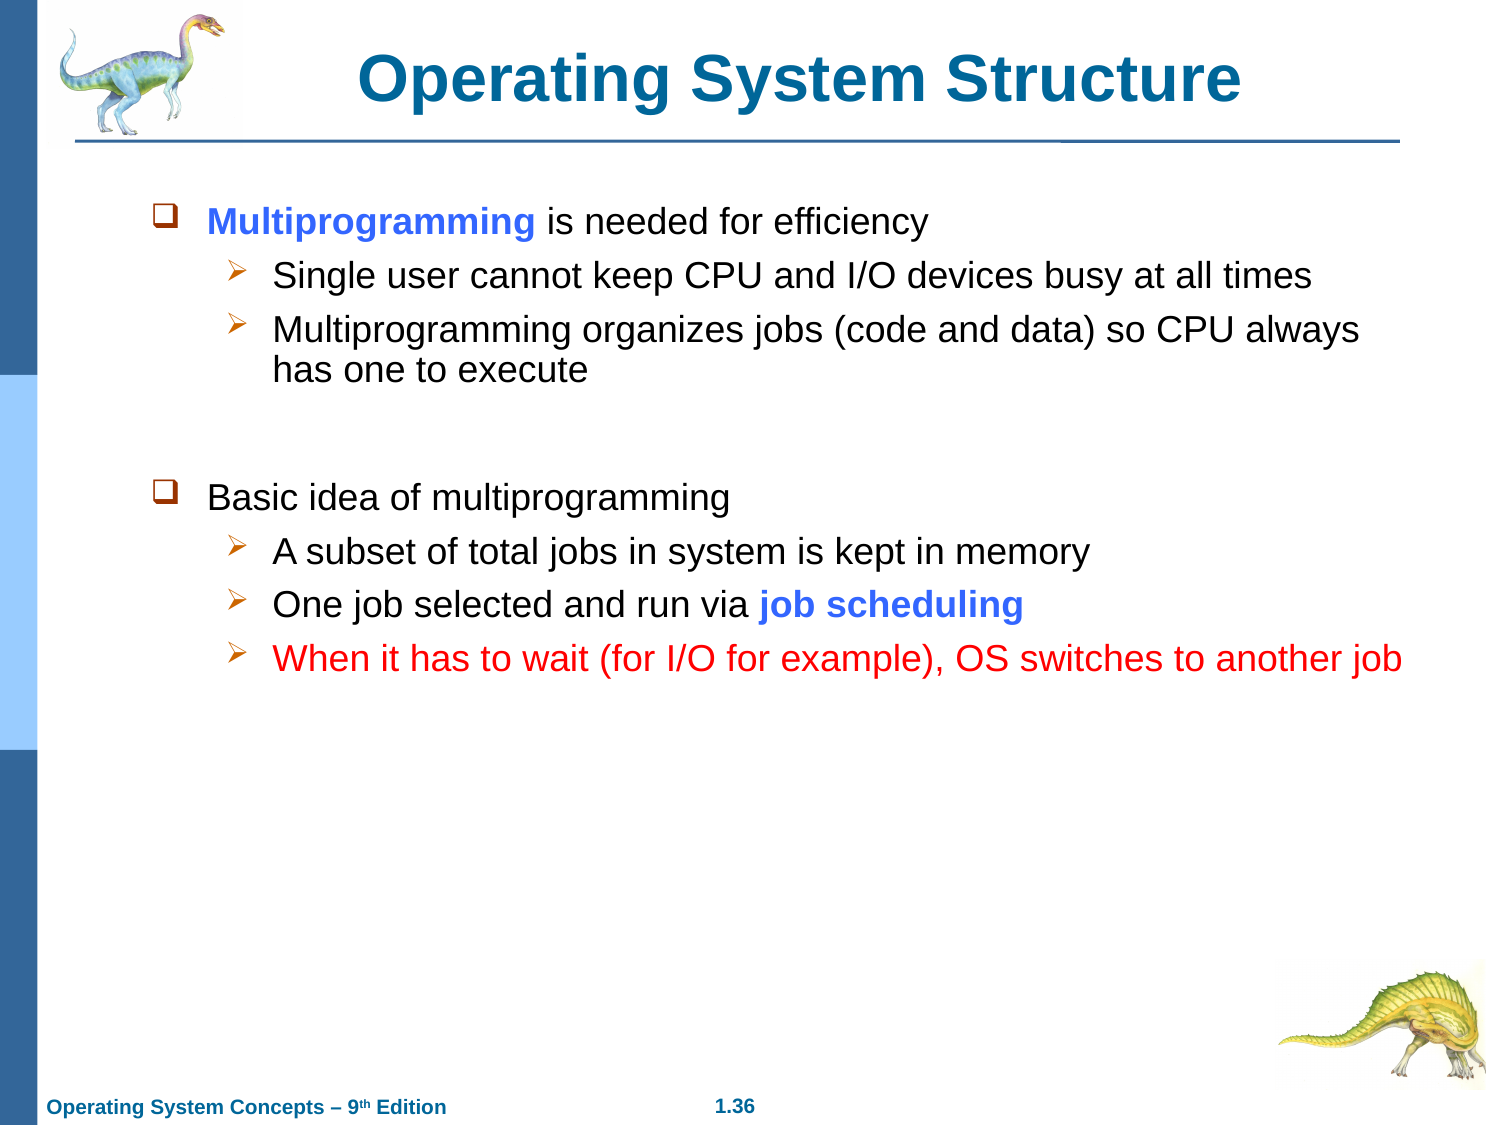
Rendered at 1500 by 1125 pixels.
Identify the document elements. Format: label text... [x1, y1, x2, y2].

title Operating System Structure [175, 27, 1425, 122]
picture [1275, 959, 1486, 1090]
list Multiprogramming is needed for efficiency Single user cannot keep CPU and I/O devices busy at all times Multiprogramming organizes jobs (code and data) so CPU always has one to execute Basic idea of multiprogramming A subset of total jobs in system is kept in memory One job selected and run via job scheduling When it has to wait (for I/O for example), OS switches to another job [135, 137, 1421, 1034]
picture [46, 0, 243, 149]
